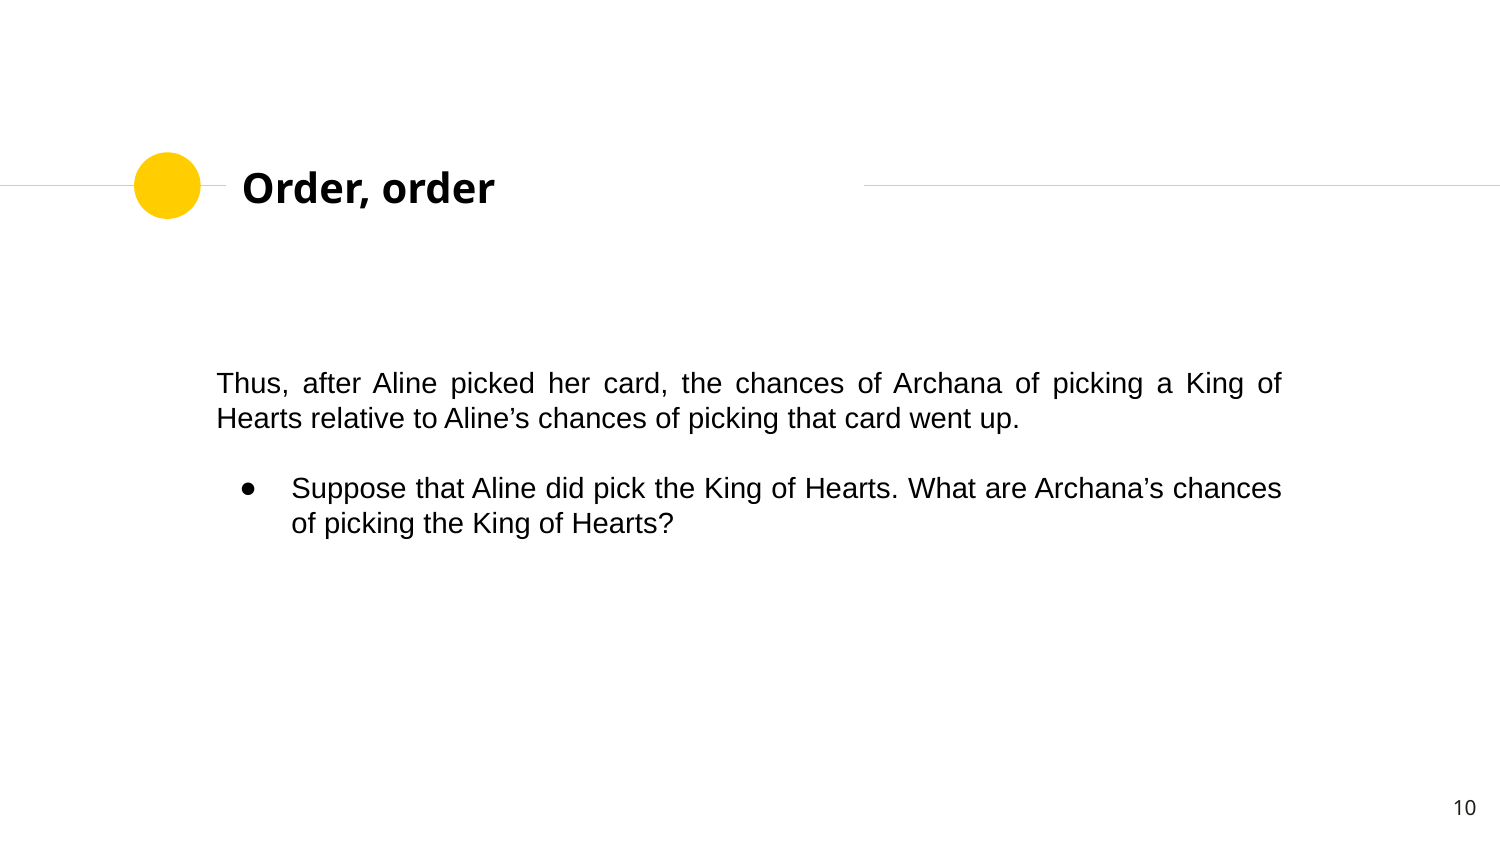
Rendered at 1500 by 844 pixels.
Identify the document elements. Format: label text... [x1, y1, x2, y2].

title Order, order [226, 151, 863, 223]
text_box Thus, after Aline picked her card, the chances of Archana of picking a King of Hearts relative to Aline’s chances of picking that card went up. Suppose that Aline did pick the King of Hearts. What are Archana’s chances of picking the King of Hearts? [201, 279, 1299, 702]
slide_number ‹#› [1401, 779, 1492, 844]
